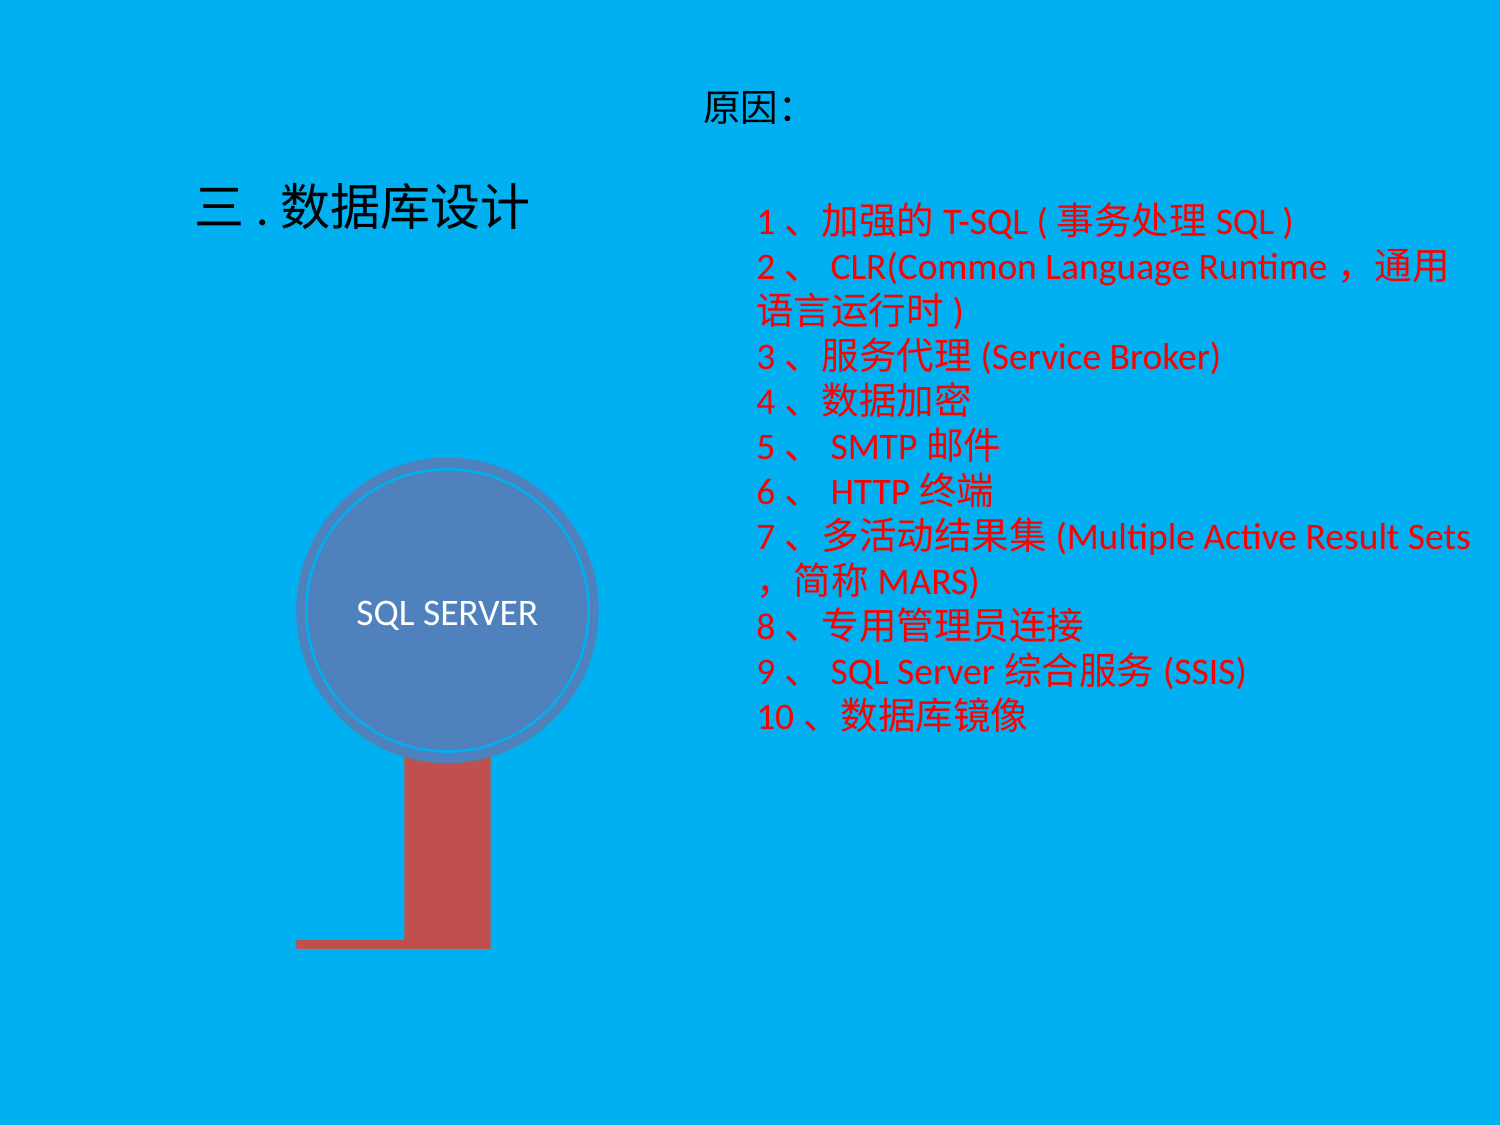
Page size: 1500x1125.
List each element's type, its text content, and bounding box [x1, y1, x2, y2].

text_box 三.数据库设计 [53, 137, 672, 244]
text_box 1、加强的T-SQL (事务处理SQL ) 2、CLR(Common Language Runtime，通用语言运行时) 3、服务代理(Service Broker) 4、数据加密 5、SMTP邮件 6、HTTP终端 7、多活动结果集(Multiple Active Result Sets ，简称MARS) 8、专用管理员连接 9、SQL Server综合服务(SSIS) 10、数据库镜像 [741, 190, 1492, 970]
text_box 原因： [688, 76, 999, 182]
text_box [296, 457, 599, 950]
